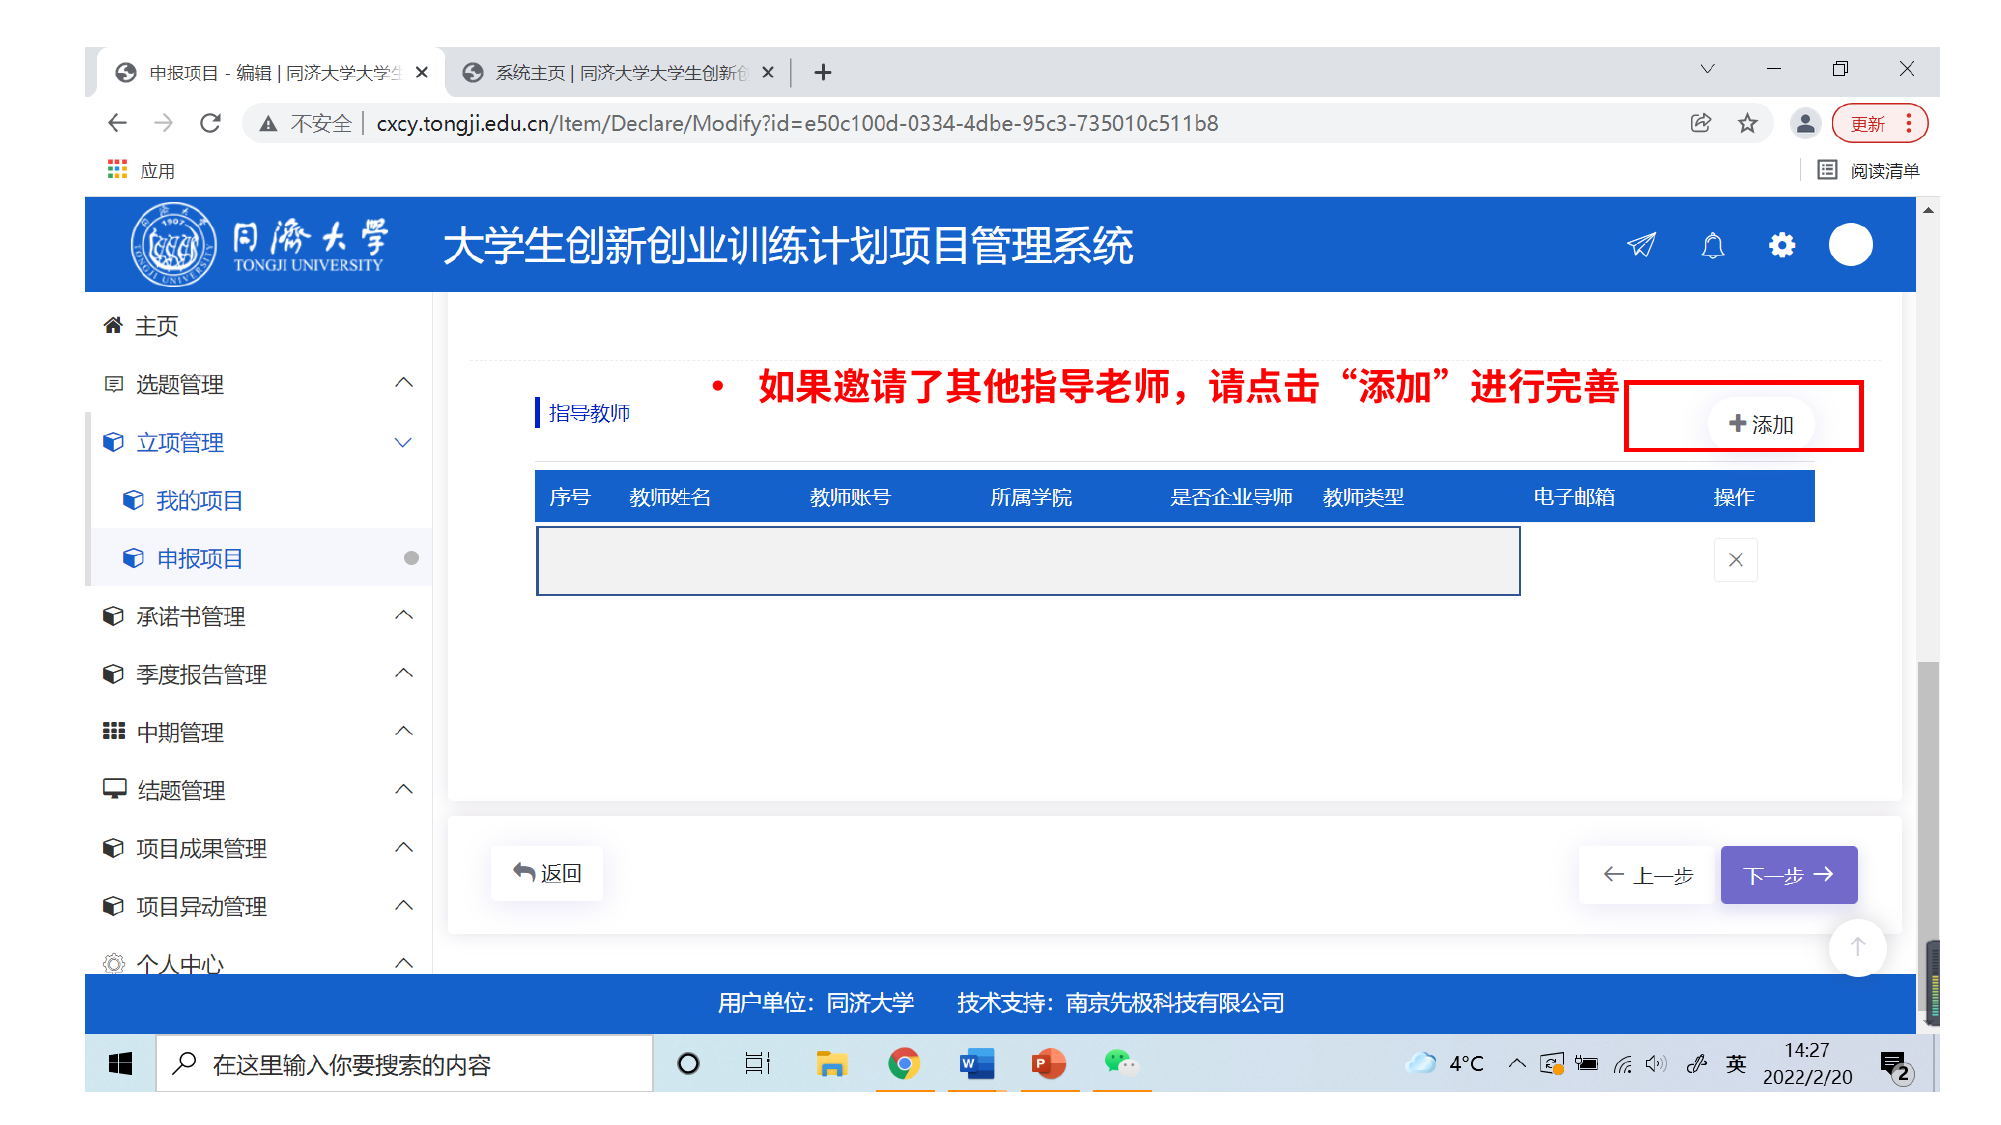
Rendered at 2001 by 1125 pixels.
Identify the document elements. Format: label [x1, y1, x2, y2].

list [85, 47, 1940, 1092]
